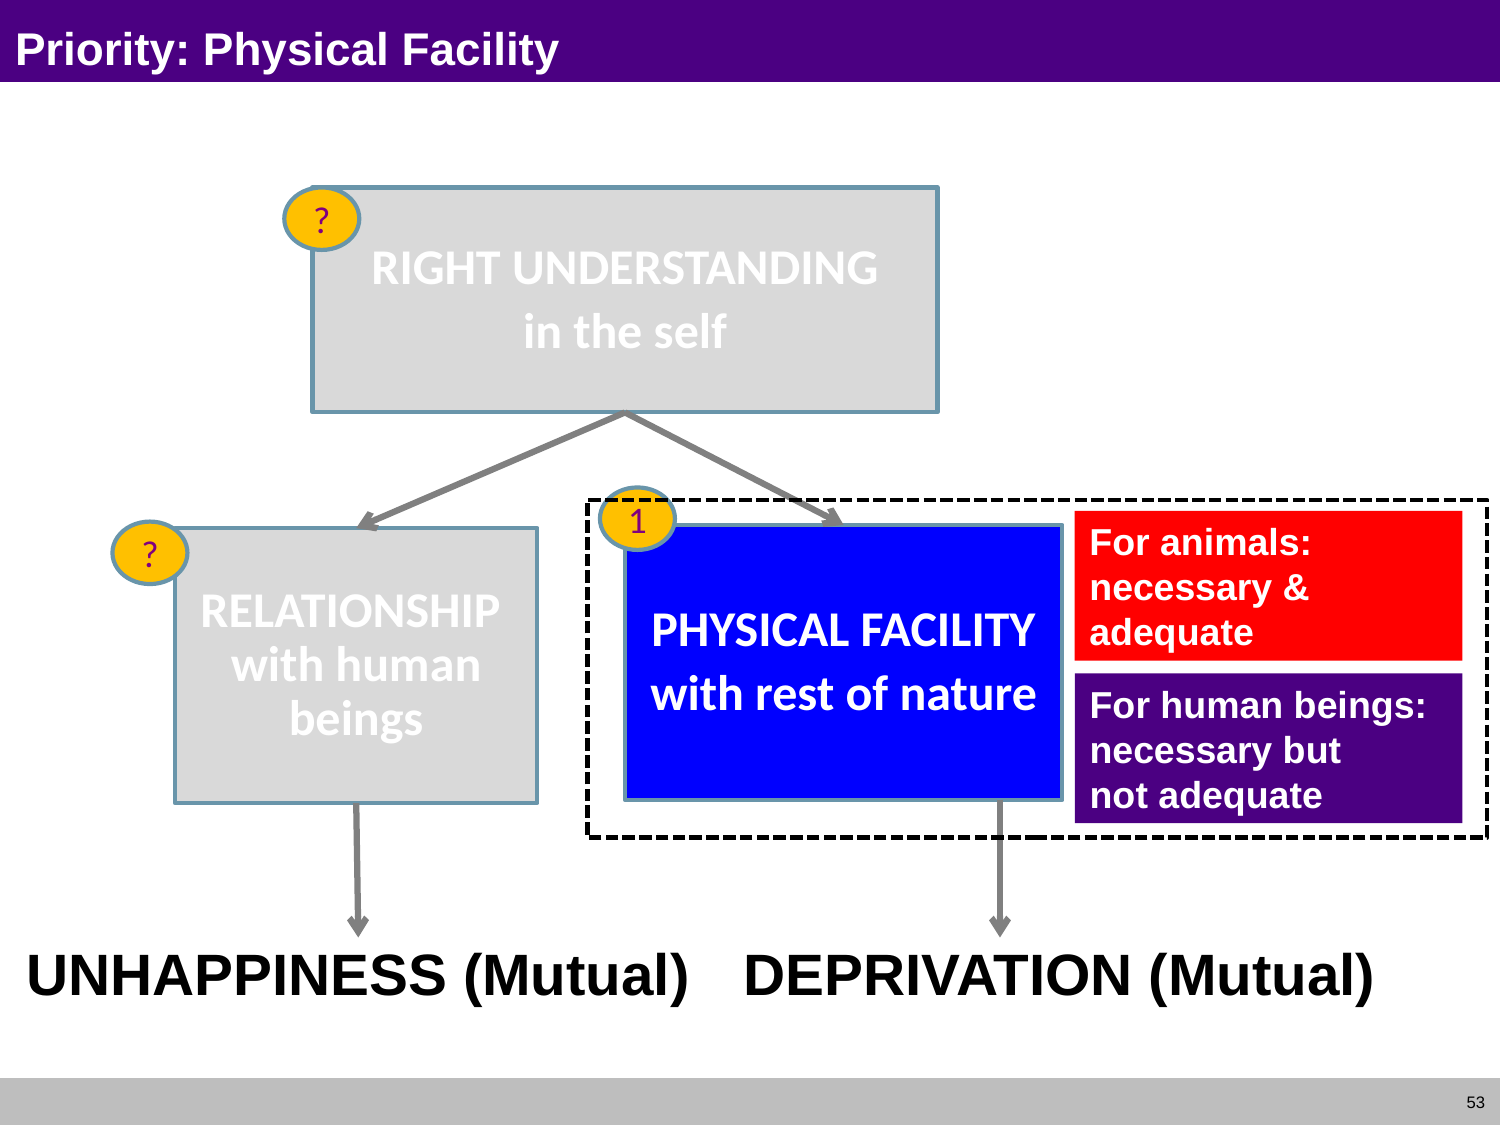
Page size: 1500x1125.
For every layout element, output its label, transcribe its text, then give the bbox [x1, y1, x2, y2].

text_box 1 [606, 485, 671, 500]
text_box ? [110, 519, 190, 587]
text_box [677, 359, 791, 579]
text_box RELATIONSHIP with human beings [173, 526, 539, 805]
text_box ? [282, 185, 362, 253]
text_box [585, 498, 1489, 840]
text_box UNHAPPINESS (Mutual) [11, 937, 705, 1016]
title Priority: Physical Facility [0, 12, 1500, 75]
text_box RIGHT UNDERSTANDING in the self [310, 185, 940, 414]
text_box DEPRIVATION (Mutual) [728, 937, 1391, 1016]
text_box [432, 335, 549, 605]
